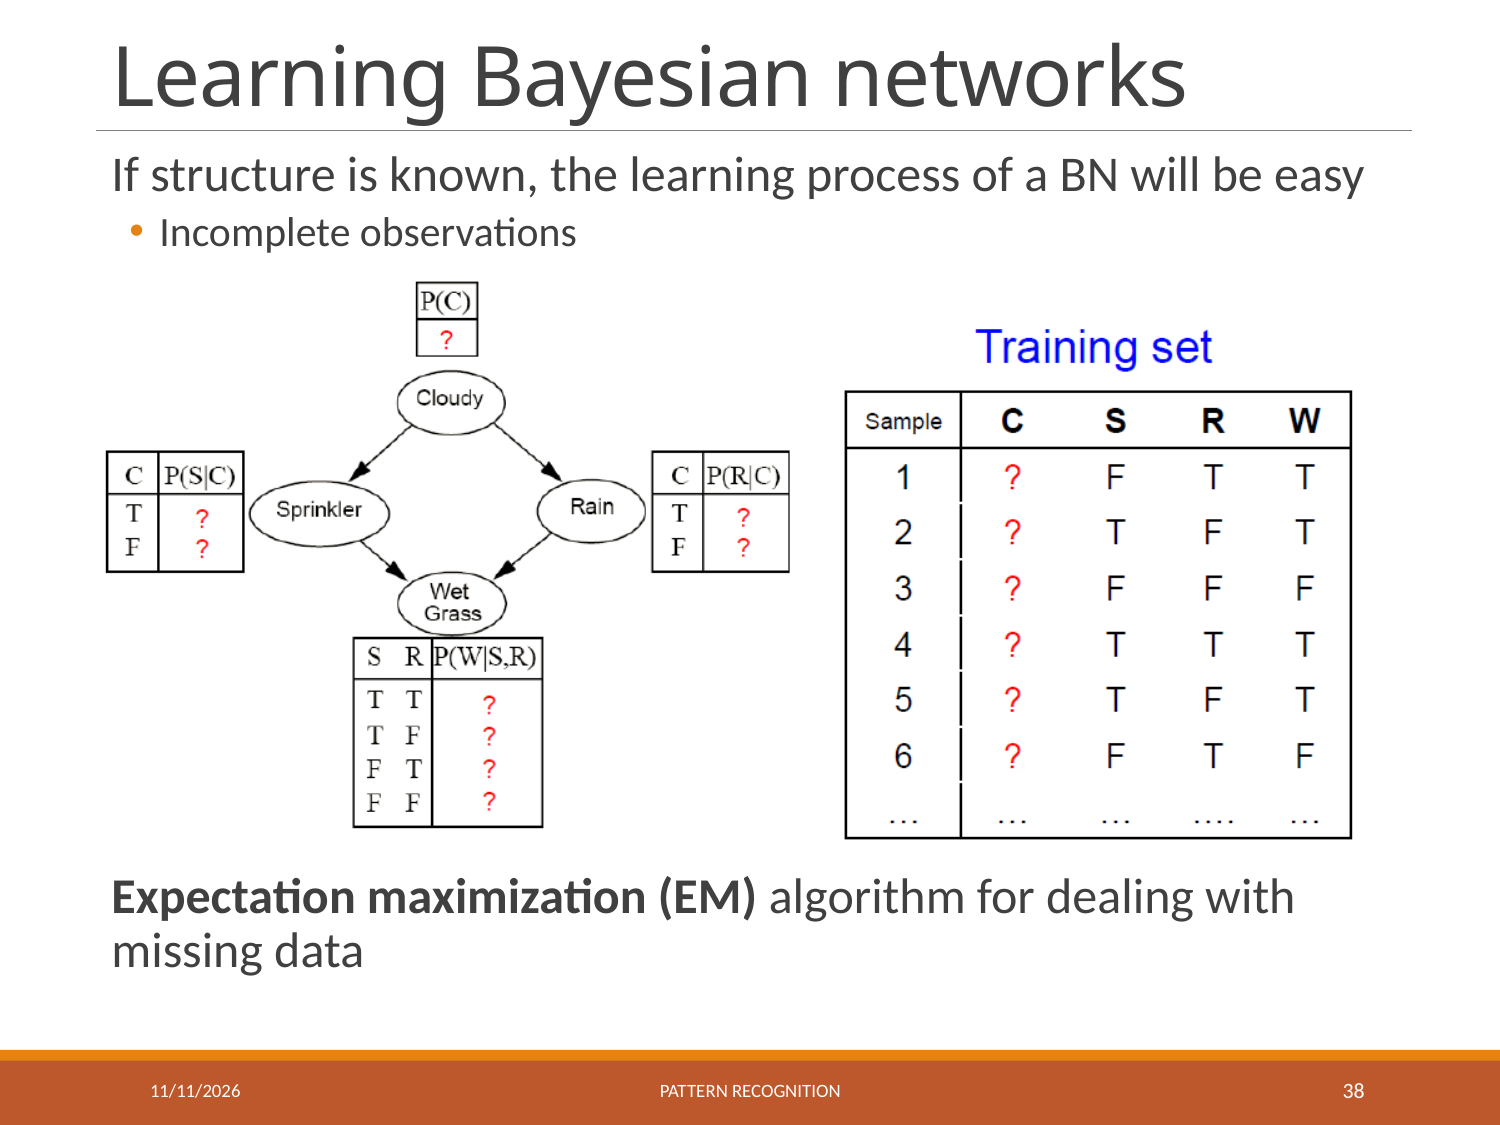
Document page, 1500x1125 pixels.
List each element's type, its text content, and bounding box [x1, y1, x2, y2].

title Learning Bayesian networks [96, 19, 1413, 131]
slide_number 38 [1218, 1059, 1380, 1120]
footer Pattern recognition [453, 1059, 1047, 1120]
list If structure is known, the learning process of a BN will be easy Incomplete observations Expectation maximization (EM) algorithm for dealing with missing data [96, 140, 1413, 1034]
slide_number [135, 1059, 440, 1120]
picture [95, 258, 1357, 843]
